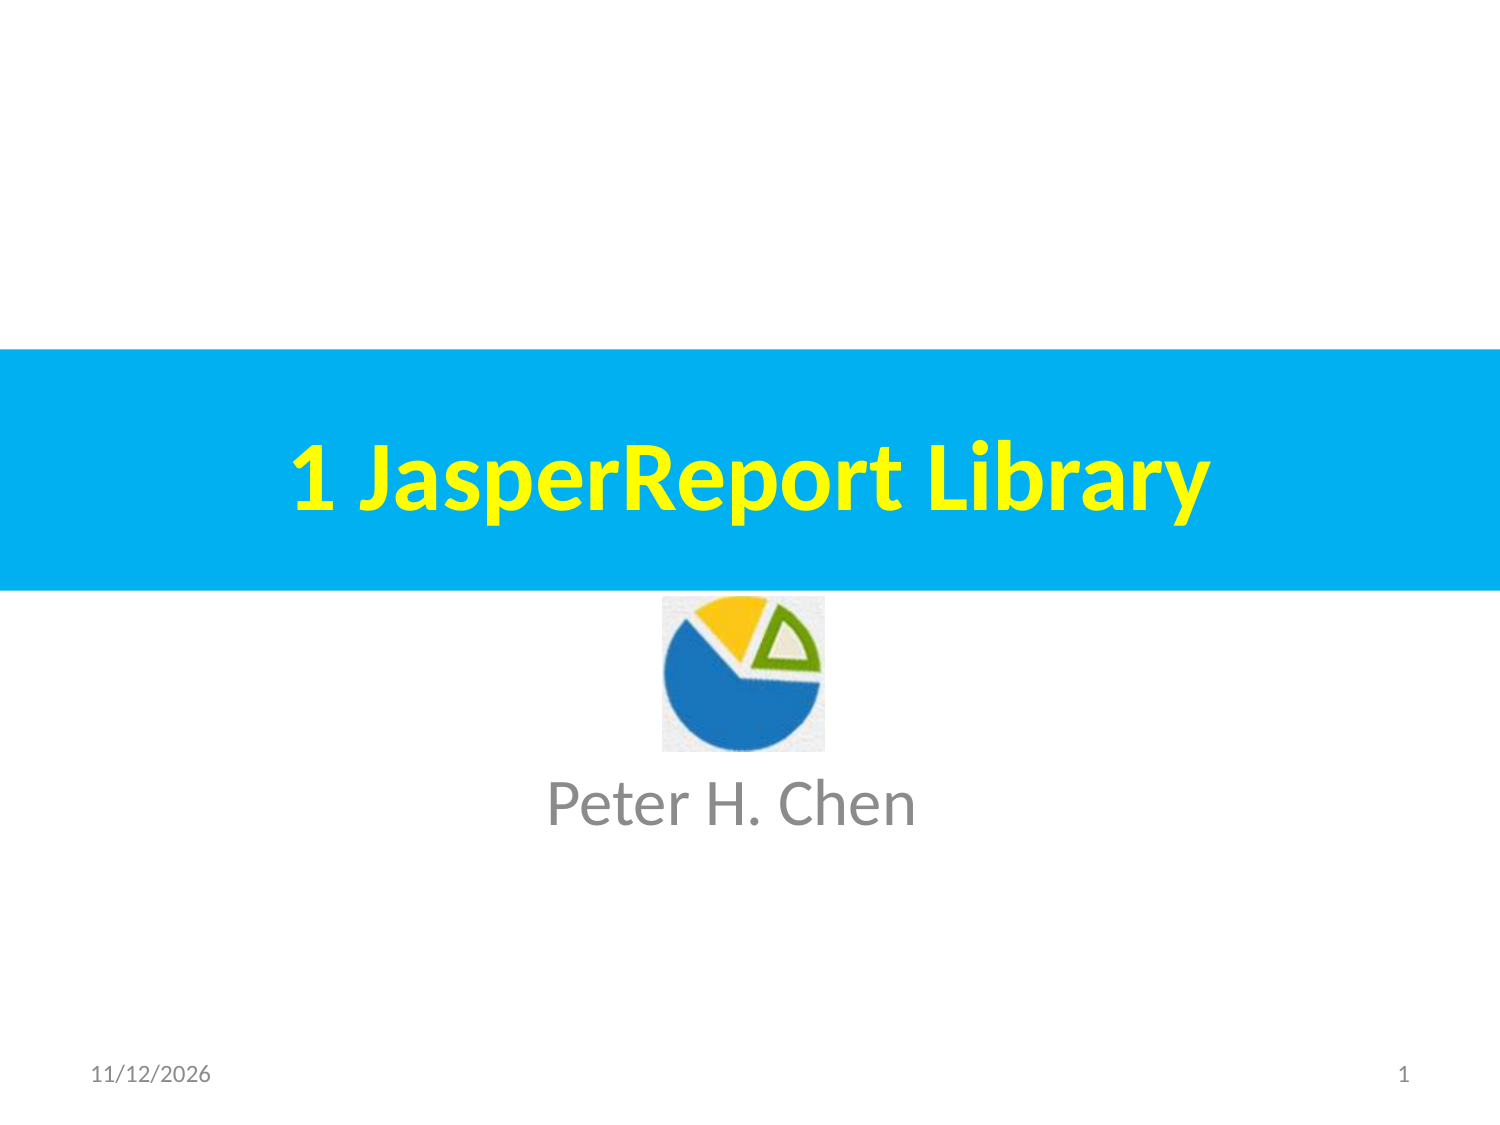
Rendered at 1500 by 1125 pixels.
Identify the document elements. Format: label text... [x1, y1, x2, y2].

picture [662, 595, 826, 752]
subtitle Peter H. Chen [206, 751, 1257, 866]
title 1 JasperReport Library [0, 349, 1500, 591]
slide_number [75, 1042, 425, 1103]
slide_number 1 [1074, 1042, 1425, 1103]
